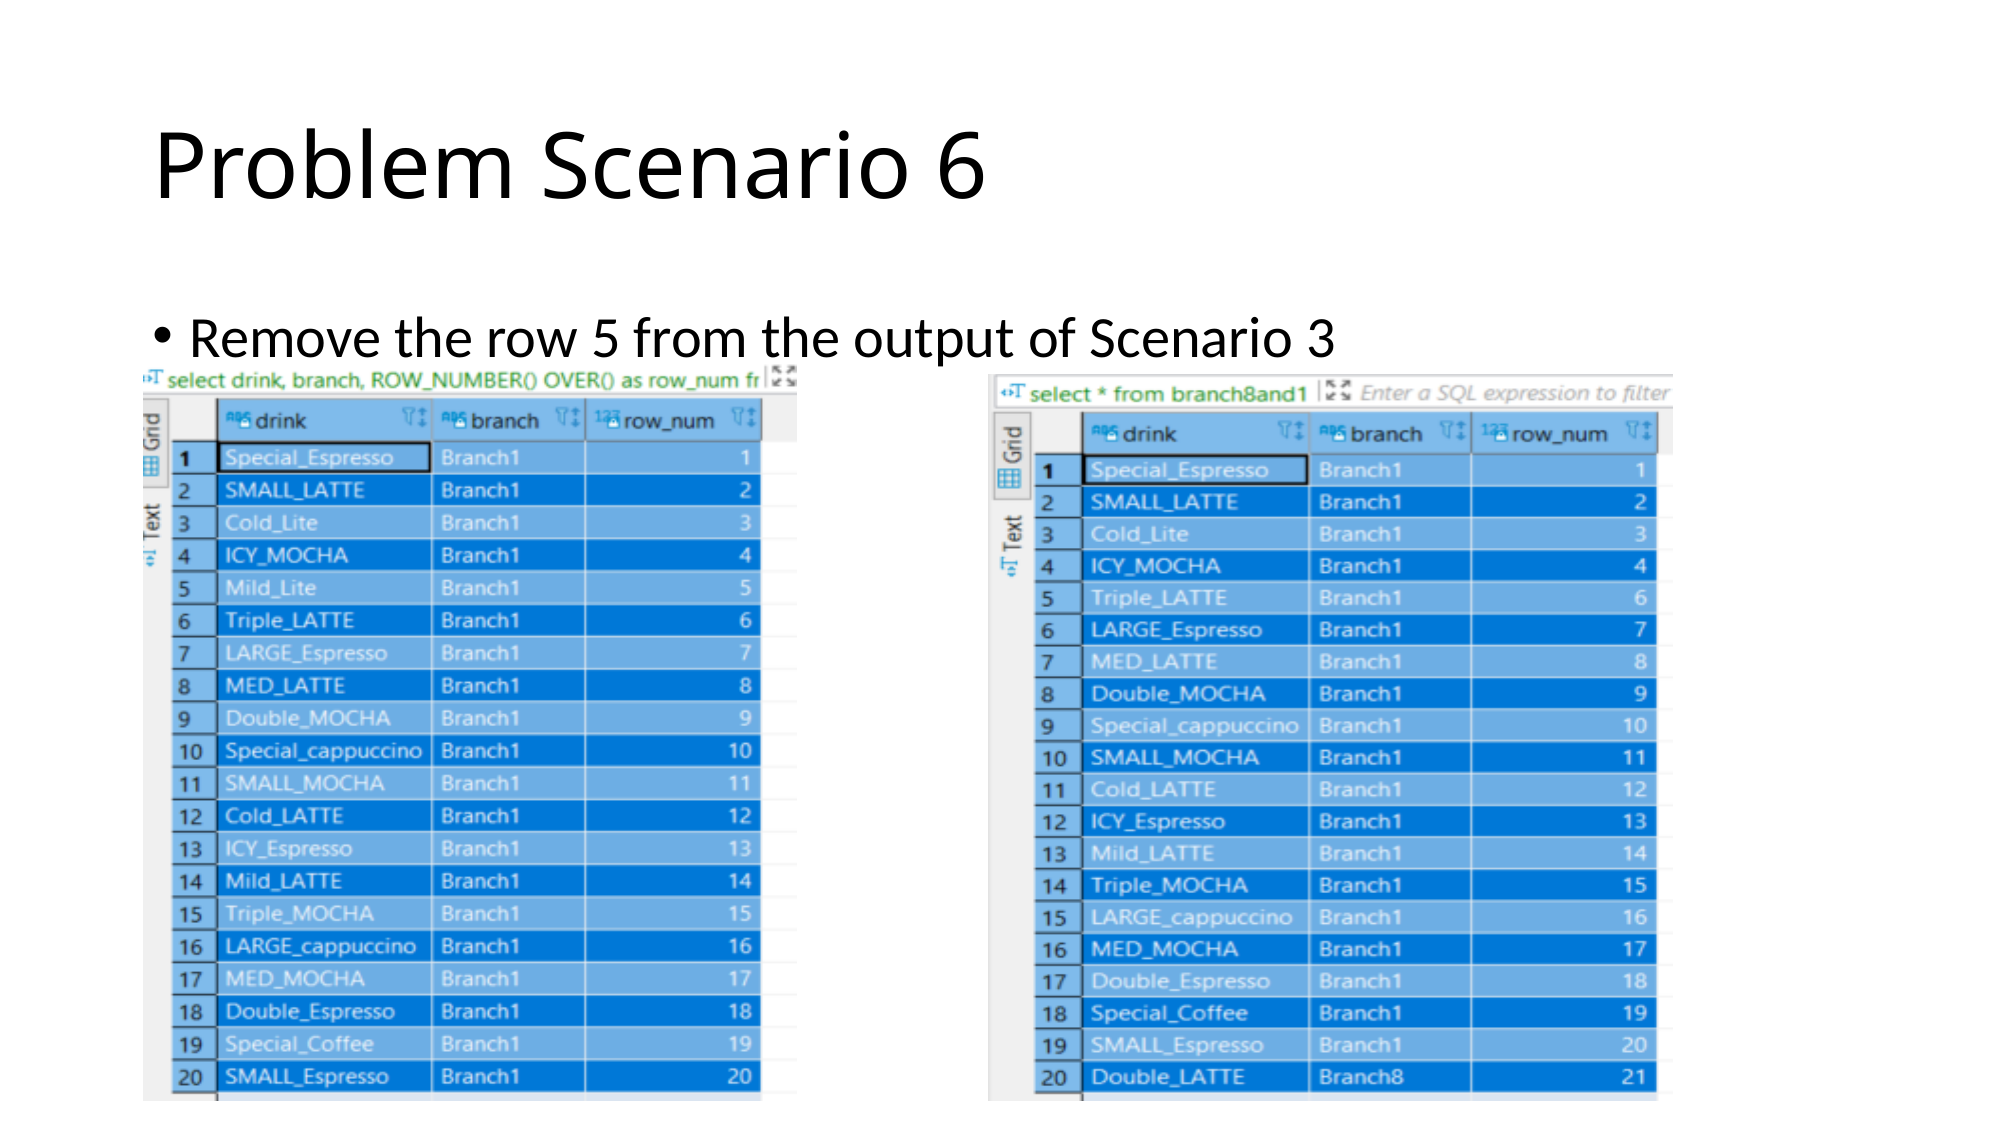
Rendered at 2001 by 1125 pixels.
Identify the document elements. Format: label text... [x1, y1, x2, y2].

list Remove the row 5 from the output of Scenario 3 [137, 299, 1863, 1014]
picture [988, 374, 1673, 1101]
picture [143, 363, 797, 1101]
title Problem Scenario 6 [137, 59, 1863, 278]
